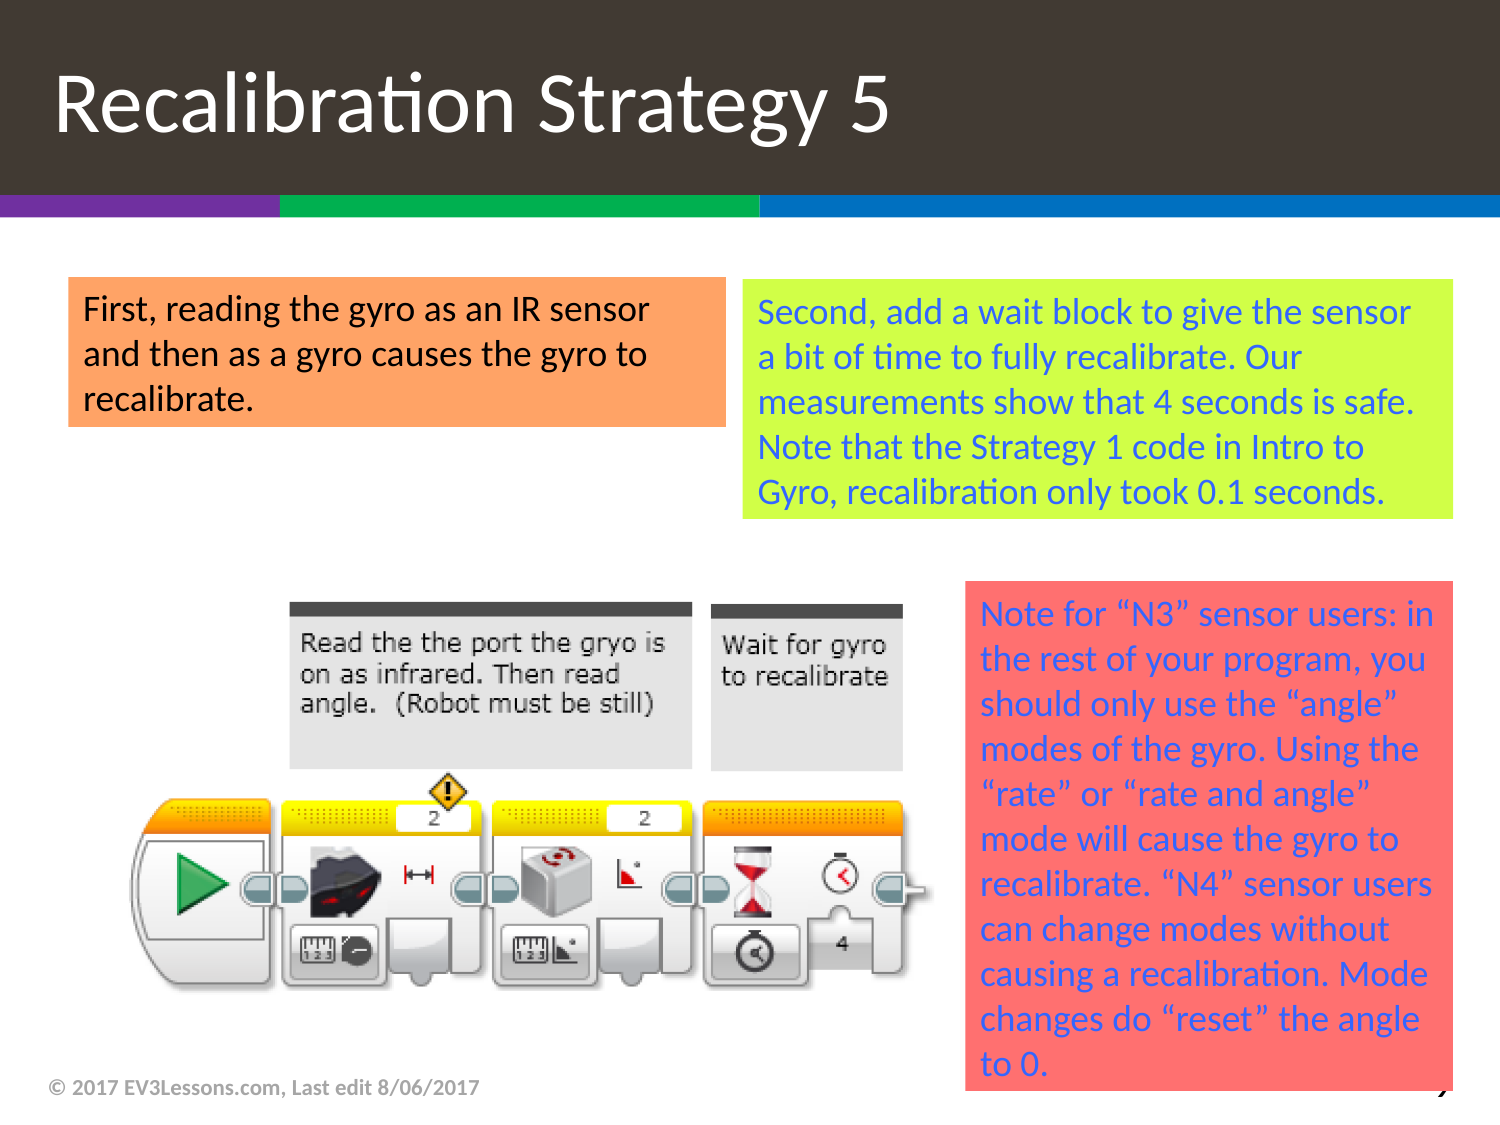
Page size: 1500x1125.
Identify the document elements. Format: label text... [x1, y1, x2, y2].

picture [104, 580, 955, 997]
text_box First, reading the gyro as an IR sensor and then as a gyro causes the gyro to recalibrate. [68, 277, 726, 427]
slide_number 9 [1361, 1056, 1465, 1116]
title Recalibration Strategy 5 [0, 0, 1500, 195]
text_box Note for “N3” sensor users: in the rest of your program, you should only use the “angle” modes of the gyro. Using the “rate” or “rate and angle” mode will cause the gyro to recalibrate. “N4” sensor users can change modes without causing a recalibration. Mode changes do “reset” the angle to 0. [965, 581, 1453, 1091]
footer © 2017 EV3Lessons.com, Last edit 8/06/2017 [32, 1055, 1038, 1116]
text_box Second, add a wait block to give the sensor a bit of time to fully recalibrate. Our measurements show that 4 seconds is safe. Note that the Strategy 1 code in Intro to Gyro, recalibration only took 0.1 seconds. [742, 279, 1454, 519]
